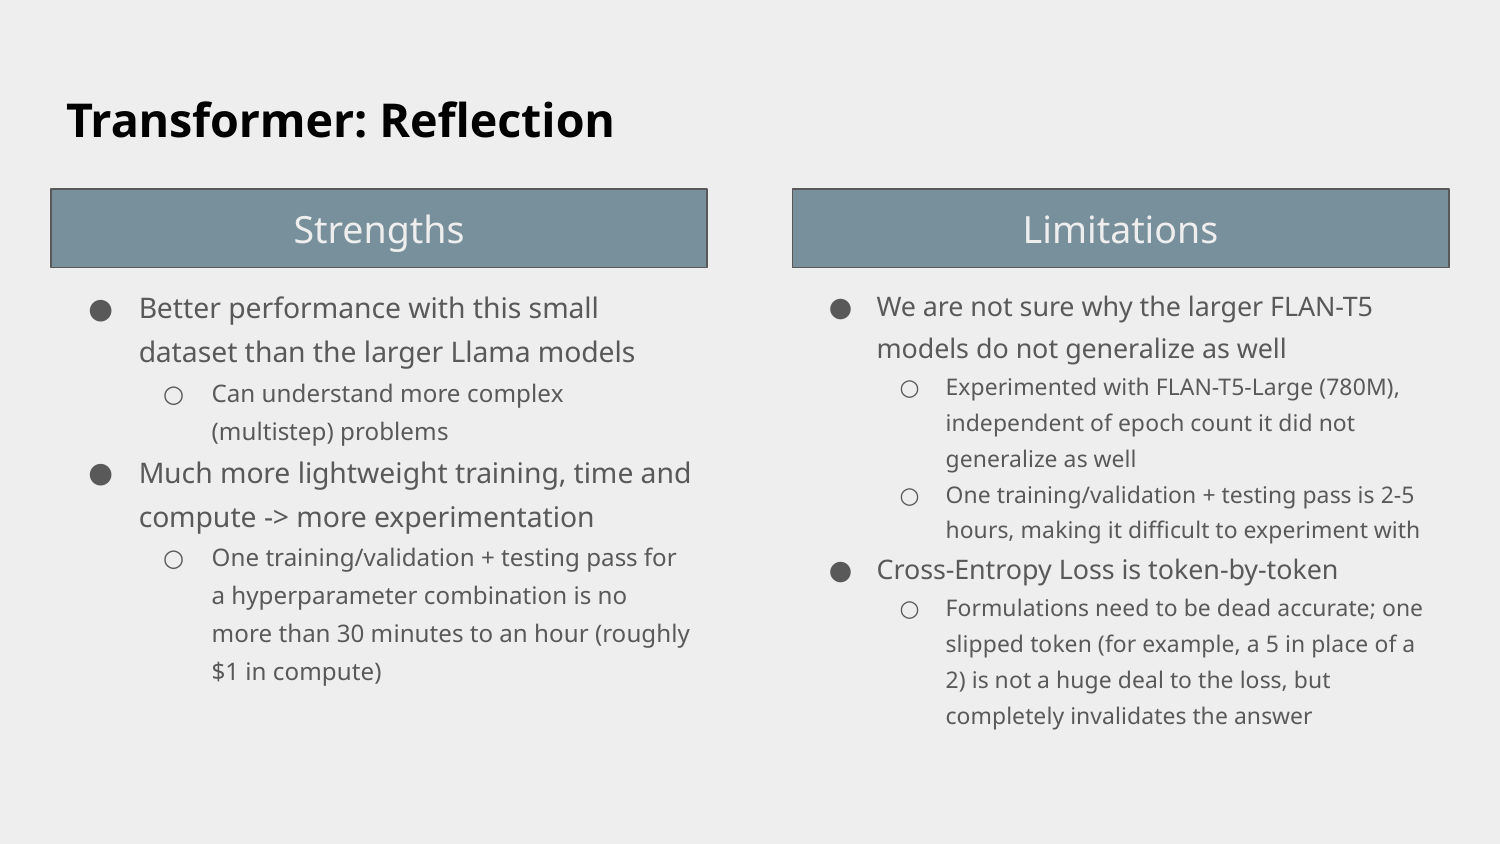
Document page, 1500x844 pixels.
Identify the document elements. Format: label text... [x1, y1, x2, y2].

text_box Limitations [792, 188, 1449, 268]
text_box Strengths [51, 188, 708, 268]
title Transformer: Reflection [51, 72, 1449, 167]
list Better performance with this small dataset than the larger Llama models Can understand more complex (multistep) problems Much more lightweight training, time and compute -> more experimentation One training/validation + testing pass for a hyperparameter combination is no more than 30 minutes to an hour (roughly $1 in compute) [51, 268, 708, 706]
list We are not sure why the larger FLAN-T5 models do not generalize as well Experimented with FLAN-T5-Large (780M), independent of epoch count it did not generalize as well One training/validation + testing pass is 2-5 hours, making it difficult to experiment with Cross-Entropy Loss is token-by-token Formulations need to be dead accurate; one slipped token (for example, a 5 in place of a 2) is not a huge deal to the loss, but completely invalidates the answer [792, 268, 1449, 753]
